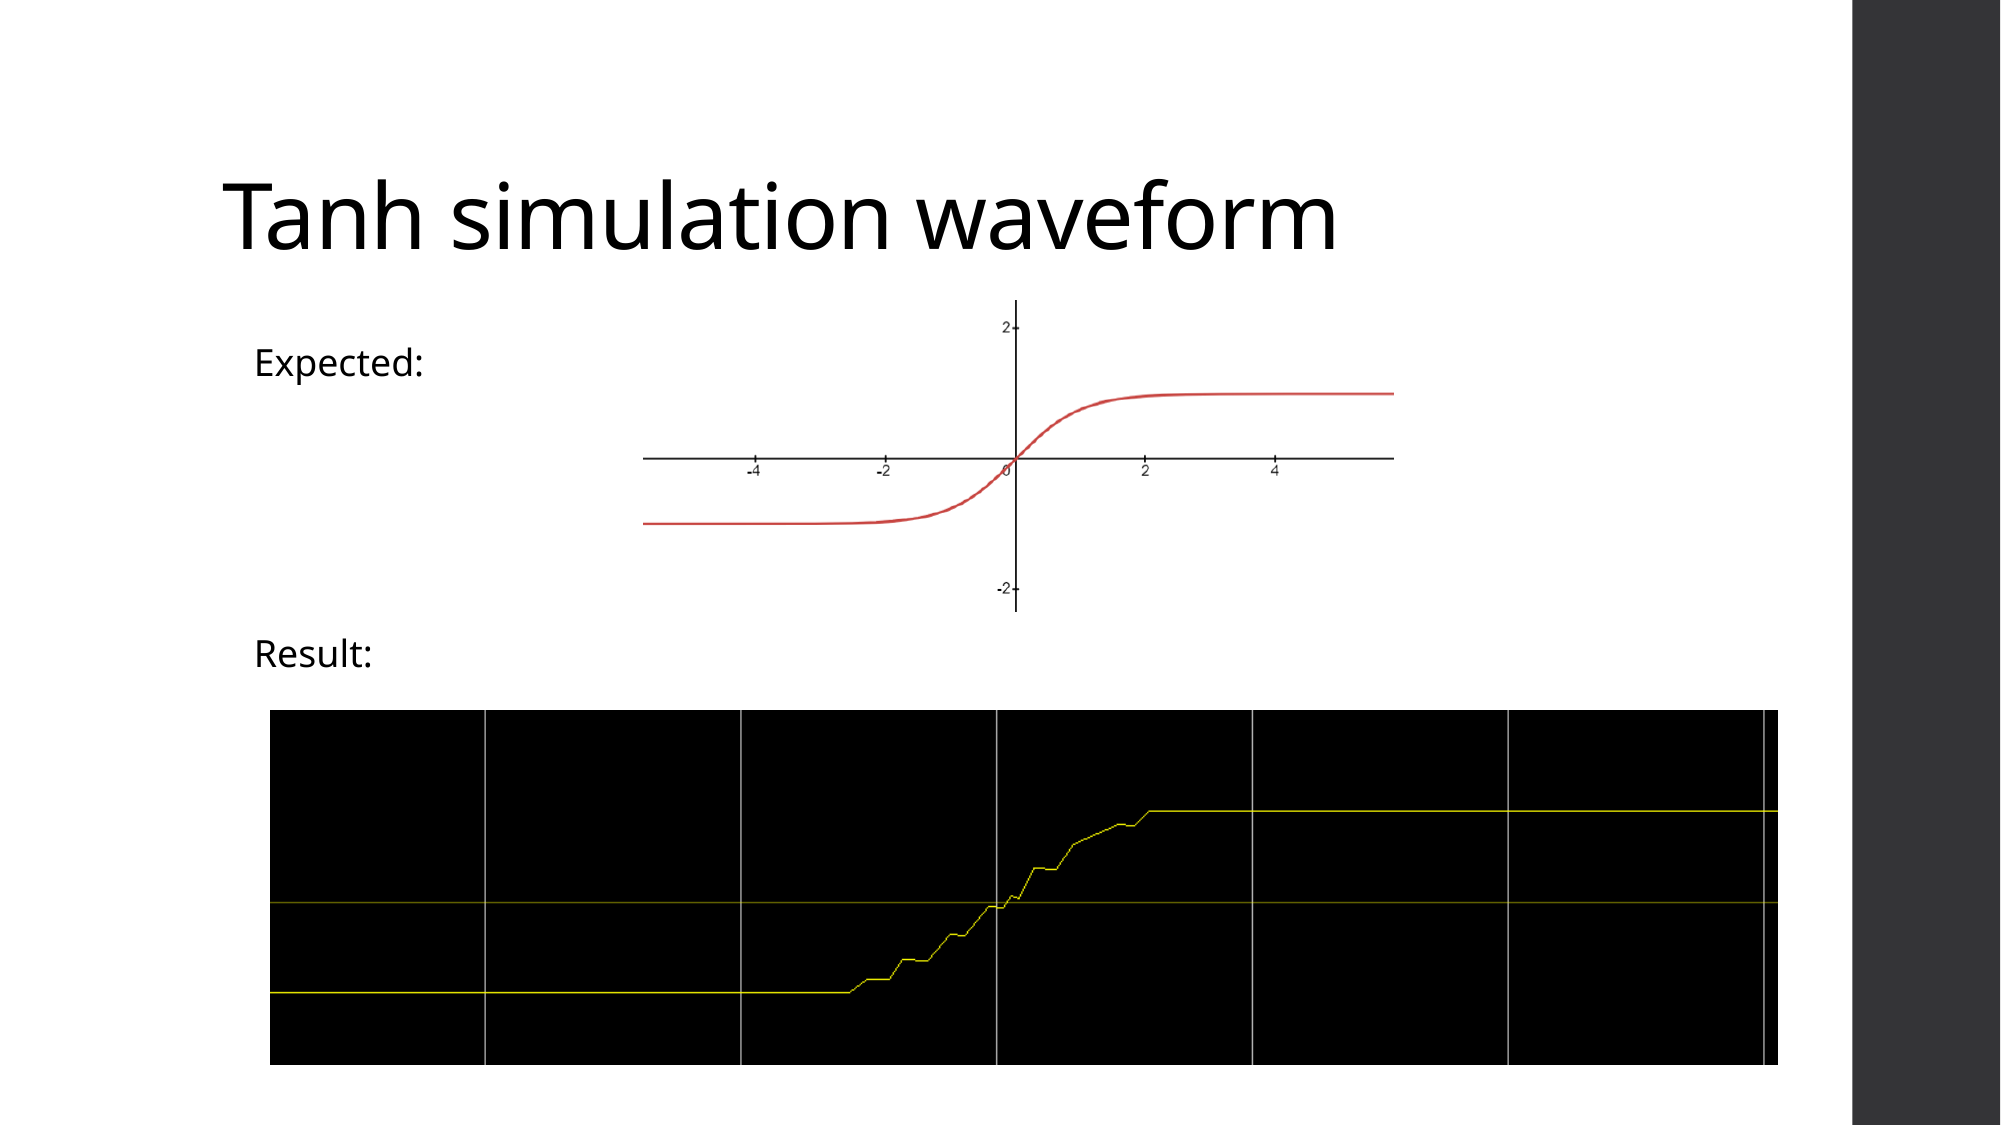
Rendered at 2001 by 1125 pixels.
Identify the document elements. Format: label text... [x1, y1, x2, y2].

text_box Result: [239, 622, 621, 683]
text_box Expected: [239, 331, 621, 392]
title Tanh simulation waveform [206, 60, 1797, 278]
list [642, 300, 1394, 613]
picture [270, 709, 1778, 1066]
